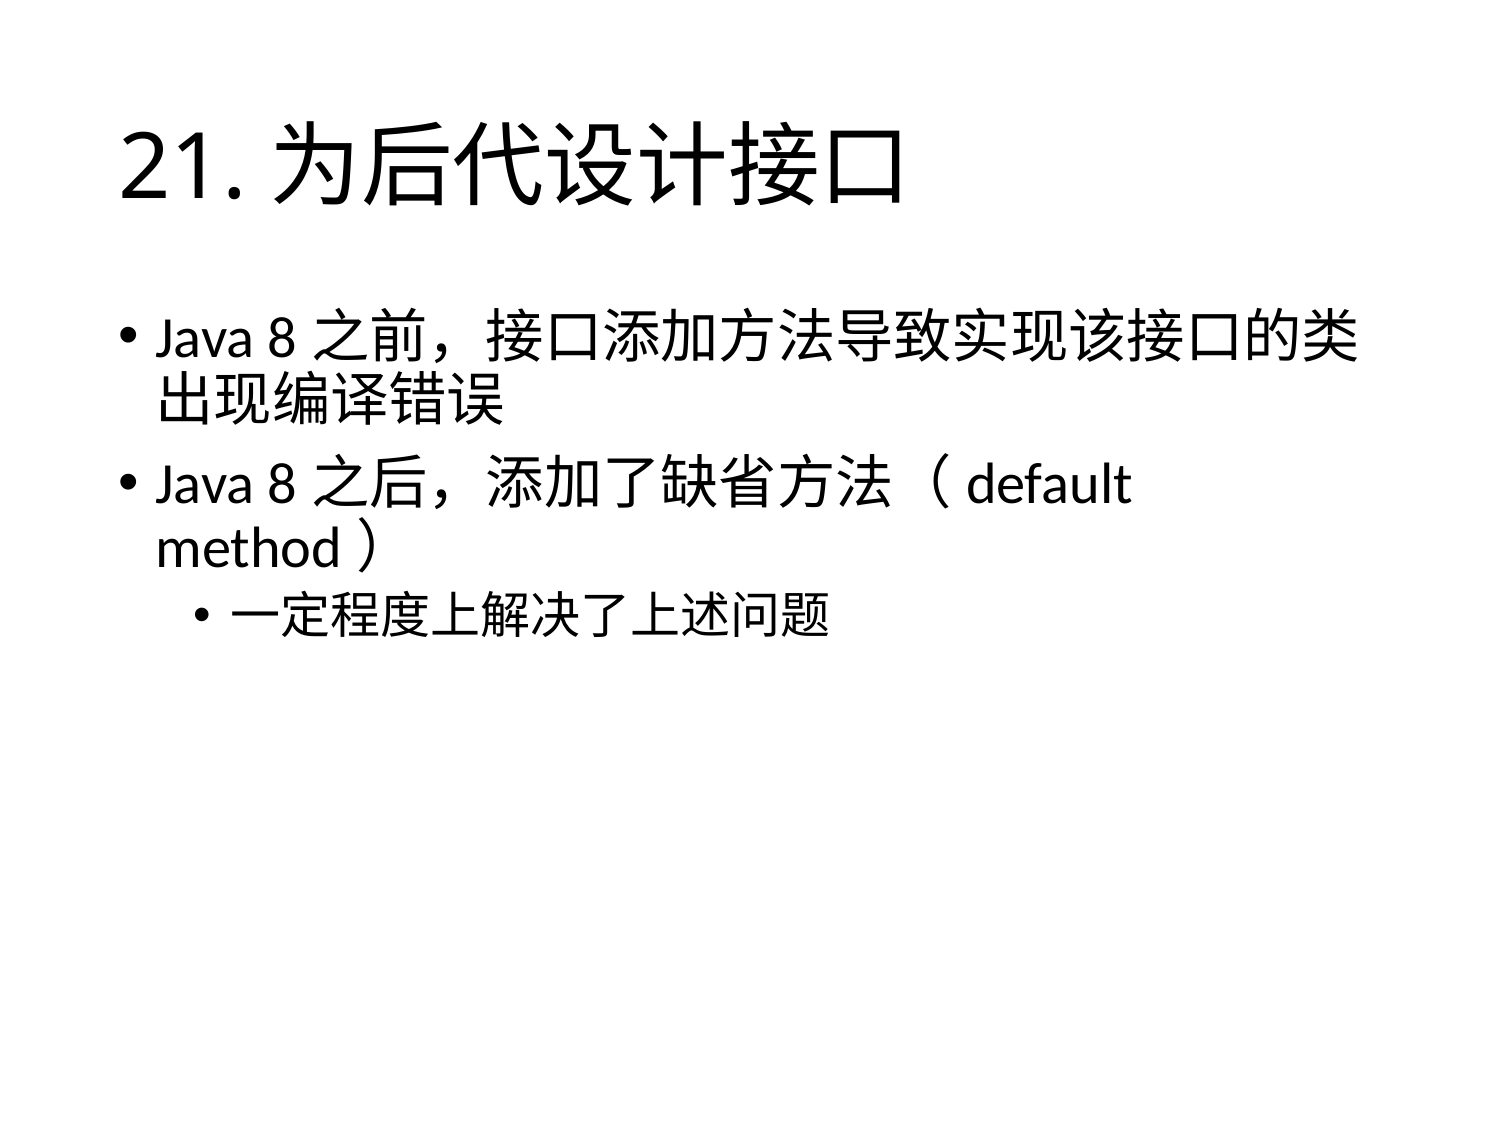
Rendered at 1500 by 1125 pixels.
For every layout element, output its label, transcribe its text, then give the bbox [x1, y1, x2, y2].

title 21.为后代设计接口 [103, 59, 1397, 278]
list Java 8之前，接口添加方法导致实现该接口的类出现编译错误 Java 8之后，添加了缺省方法（default method） 一定程度上解决了上述问题 [103, 299, 1397, 1014]
